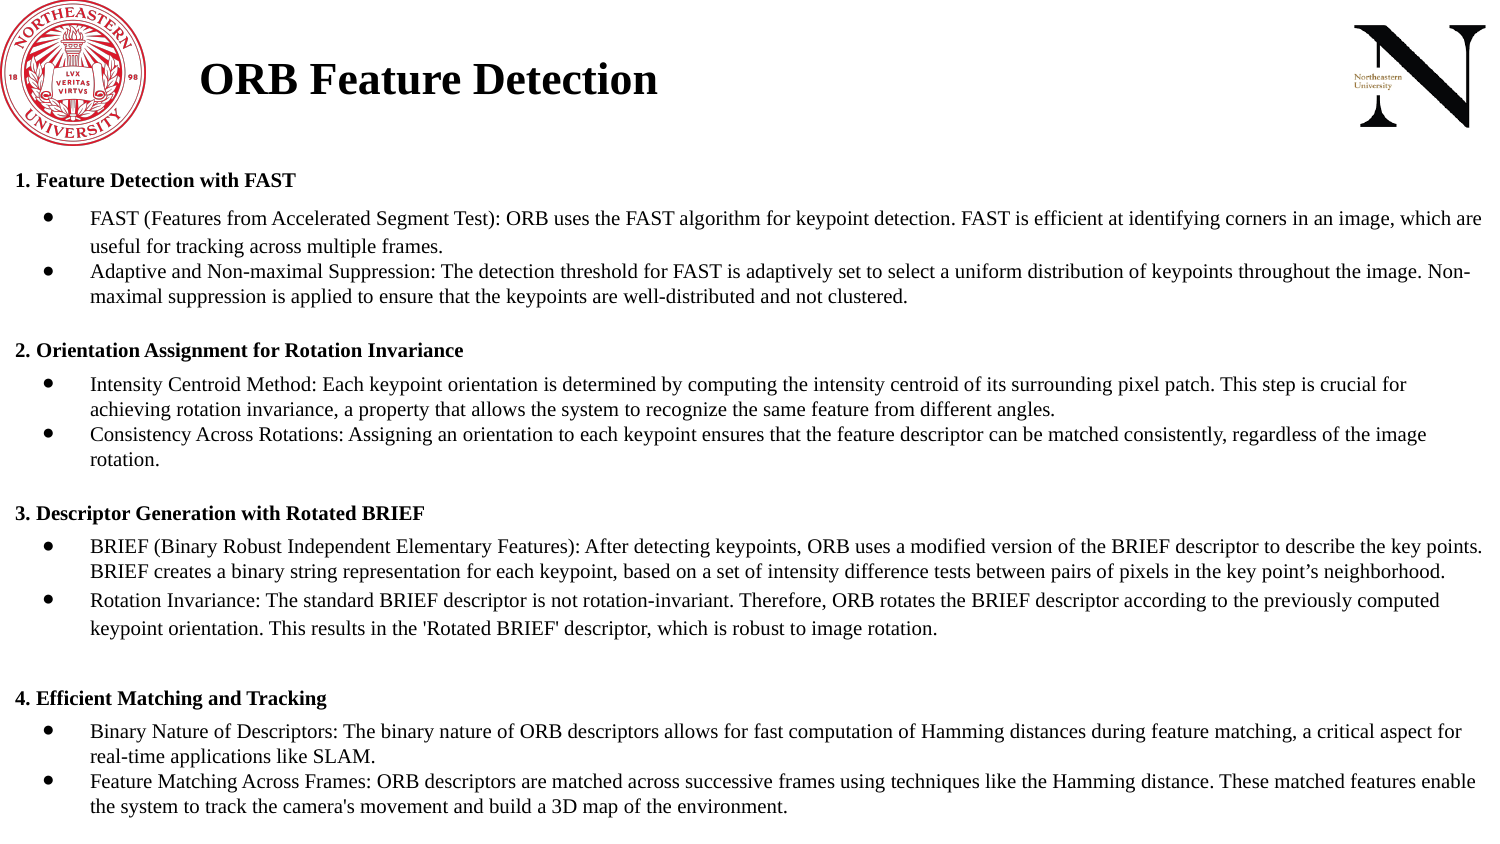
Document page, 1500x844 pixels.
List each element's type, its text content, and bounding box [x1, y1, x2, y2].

picture [1338, 0, 1500, 162]
title ORB Feature Detection [184, 33, 1333, 128]
picture [0, 0, 147, 147]
list 1. Feature Detection with FAST FAST (Features from Accelerated Segment Test): ORB uses the FAST algorithm for keypoint detection. FAST is efficient at identifying corners in an image, which are useful for tracking across multiple frames. Adaptive and Non-maximal Suppression: The detection threshold for FAST is adaptively set to select a uniform distribution of keypoints throughout the image. Non-maximal suppression is applied to ensure that the keypoints are well-distributed and not clustered. 2. Orientation Assignment for Rotation Invariance Intensity Centroid Method: Each keypoint orientation is determined by computing the intensity centroid of its surrounding pixel patch. This step is crucial for achieving rotation invariance, a property that allows the system to recognize the same feature from different angles. Consistency Across Rotations: Assigning an orientation to each keypoint ensures that the feature descriptor can be matched consistently, regardless of the image rotation. 3. Descriptor Generation with Rotated BRIEF BRIEF (Binary Robust Independent Elementary Features): After detecting keypoints, ORB uses a modified version of the BRIEF descriptor to describe the key points. BRIEF creates a binary string representation for each keypoint, based on a set of intensity difference tests between pairs of pixels in the key point’s neighborhood. Rotation Invariance: The standard BRIEF descriptor is not rotation-invariant. Therefore, ORB rotates the BRIEF descriptor according to the previously computed keypoint orientation. This results in the 'Rotated BRIEF' descriptor, which is robust to image rotation. 4. Efficient Matching and Tracking Binary Nature of Descriptors: The binary nature of ORB descriptors allows for fast computation of Hamming distances during feature matching, a critical aspect for real-time applications like SLAM. Feature Matching Across Frames: ORB descriptors are matched across successive frames using techniques like the Hamming distance. These matched features enable the system to track the camera's movement and build a 3D map of the environment. [0, 152, 1500, 618]
